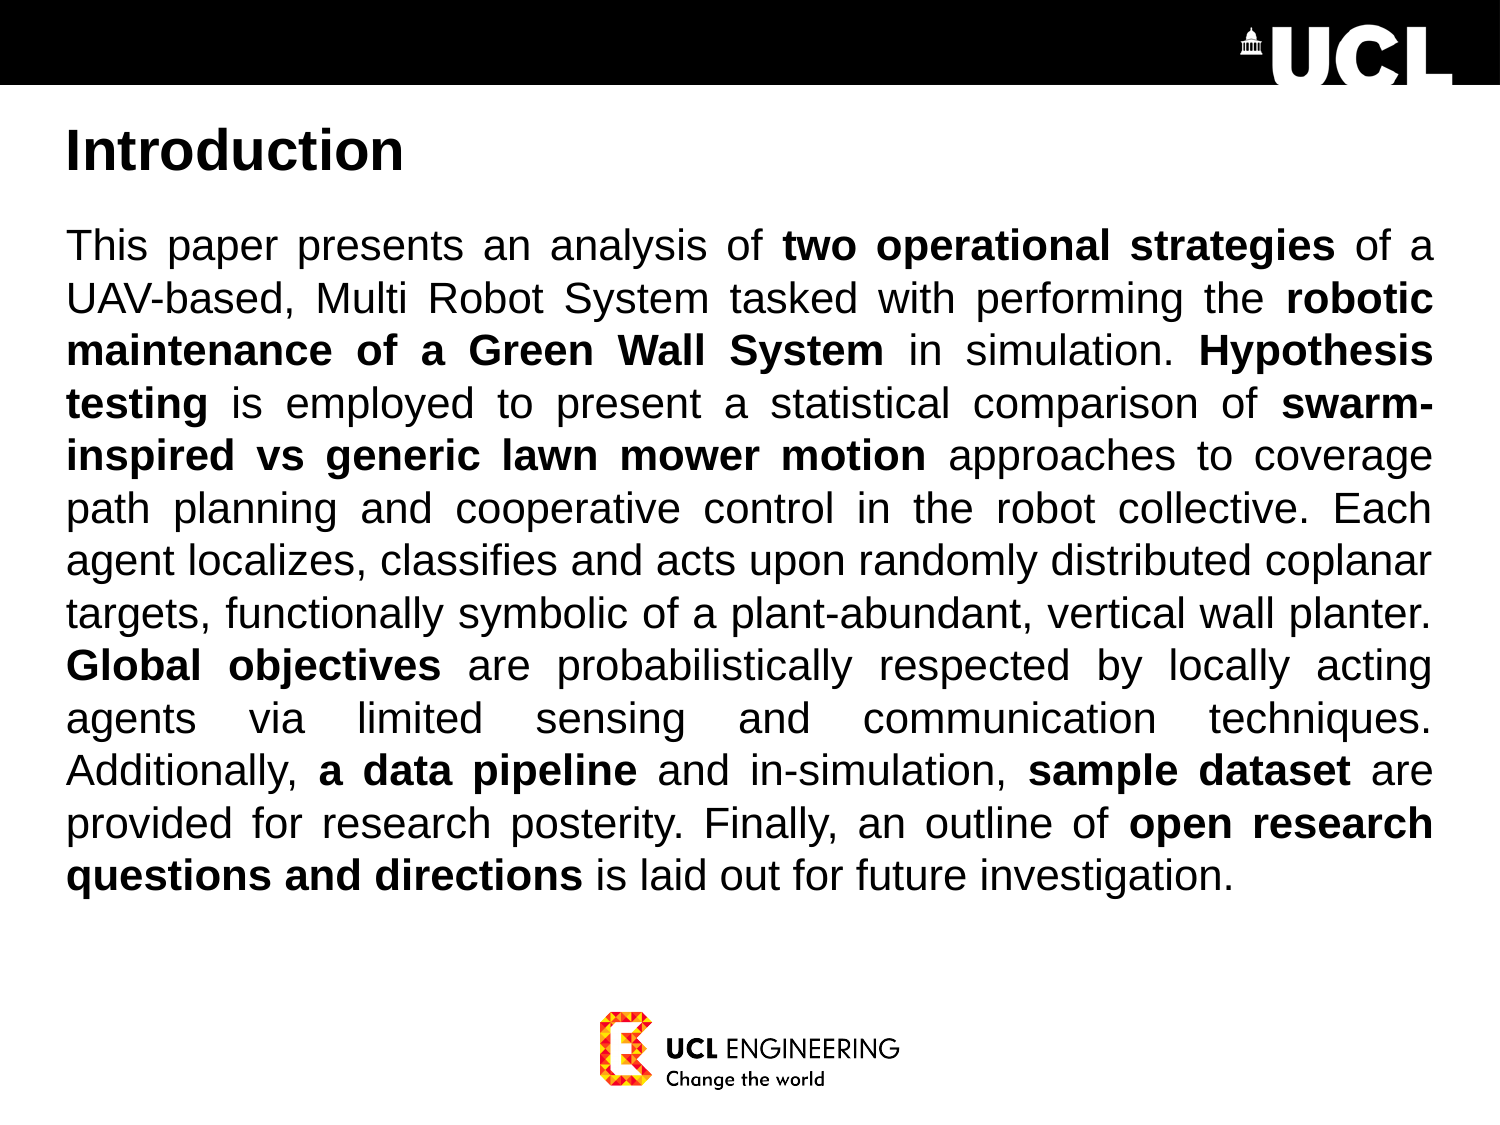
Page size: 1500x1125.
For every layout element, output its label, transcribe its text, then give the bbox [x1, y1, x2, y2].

picture [0, 0, 1500, 85]
text_box This paper presents an analysis of two operational strategies of a UAV-based, Multi Robot System tasked with performing the robotic maintenance of a Green Wall System in simulation. Hypothesis testing is employed to present a statistical comparison of swarm-inspired vs generic lawn mower motion approaches to coverage path planning and cooperative control in the robot collective. Each agent localizes, classifies and acts upon randomly distributed coplanar targets, functionally symbolic of a plant-abundant, vertical wall planter. Global objectives are probabilistically respected by locally acting agents via limited sensing and communication techniques. Additionally, a data pipeline and in-simulation, sample dataset are provided for research posterity. Finally, an outline of open research questions and directions is laid out for future investigation. [51, 202, 1449, 950]
text_box Introduction [51, 97, 1449, 202]
picture [600, 1011, 900, 1090]
